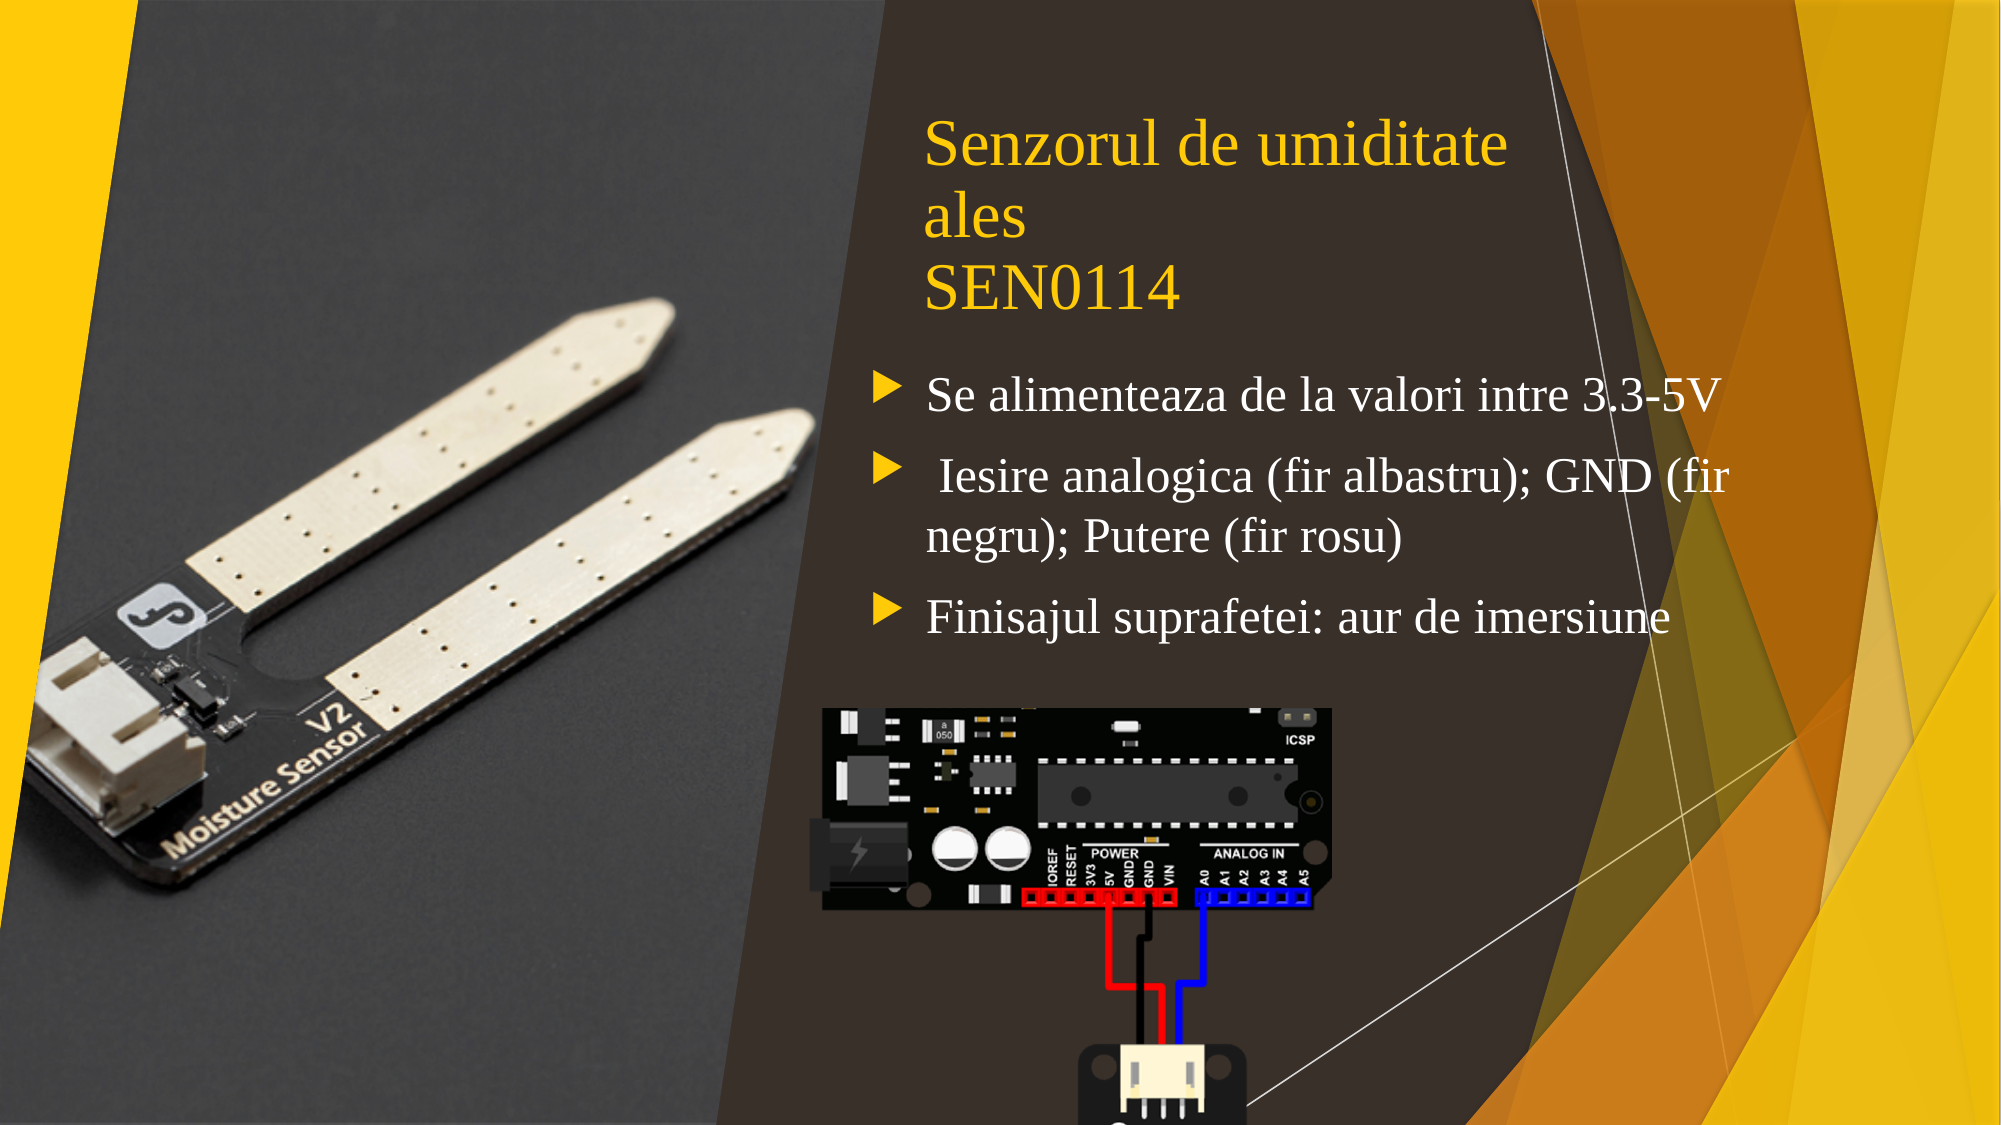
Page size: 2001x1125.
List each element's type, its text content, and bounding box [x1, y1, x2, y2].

picture [0, 0, 1332, 1125]
title Senzorul de umiditate ales SEN0114 [908, 99, 1611, 354]
list Se alimenteaza de la valori intre 3.3-5V Iesire analogica (fir albastru); GND (fir negru); Putere (fir rosu) Finisajul suprafetei: aur de imersiune [890, 354, 1766, 992]
